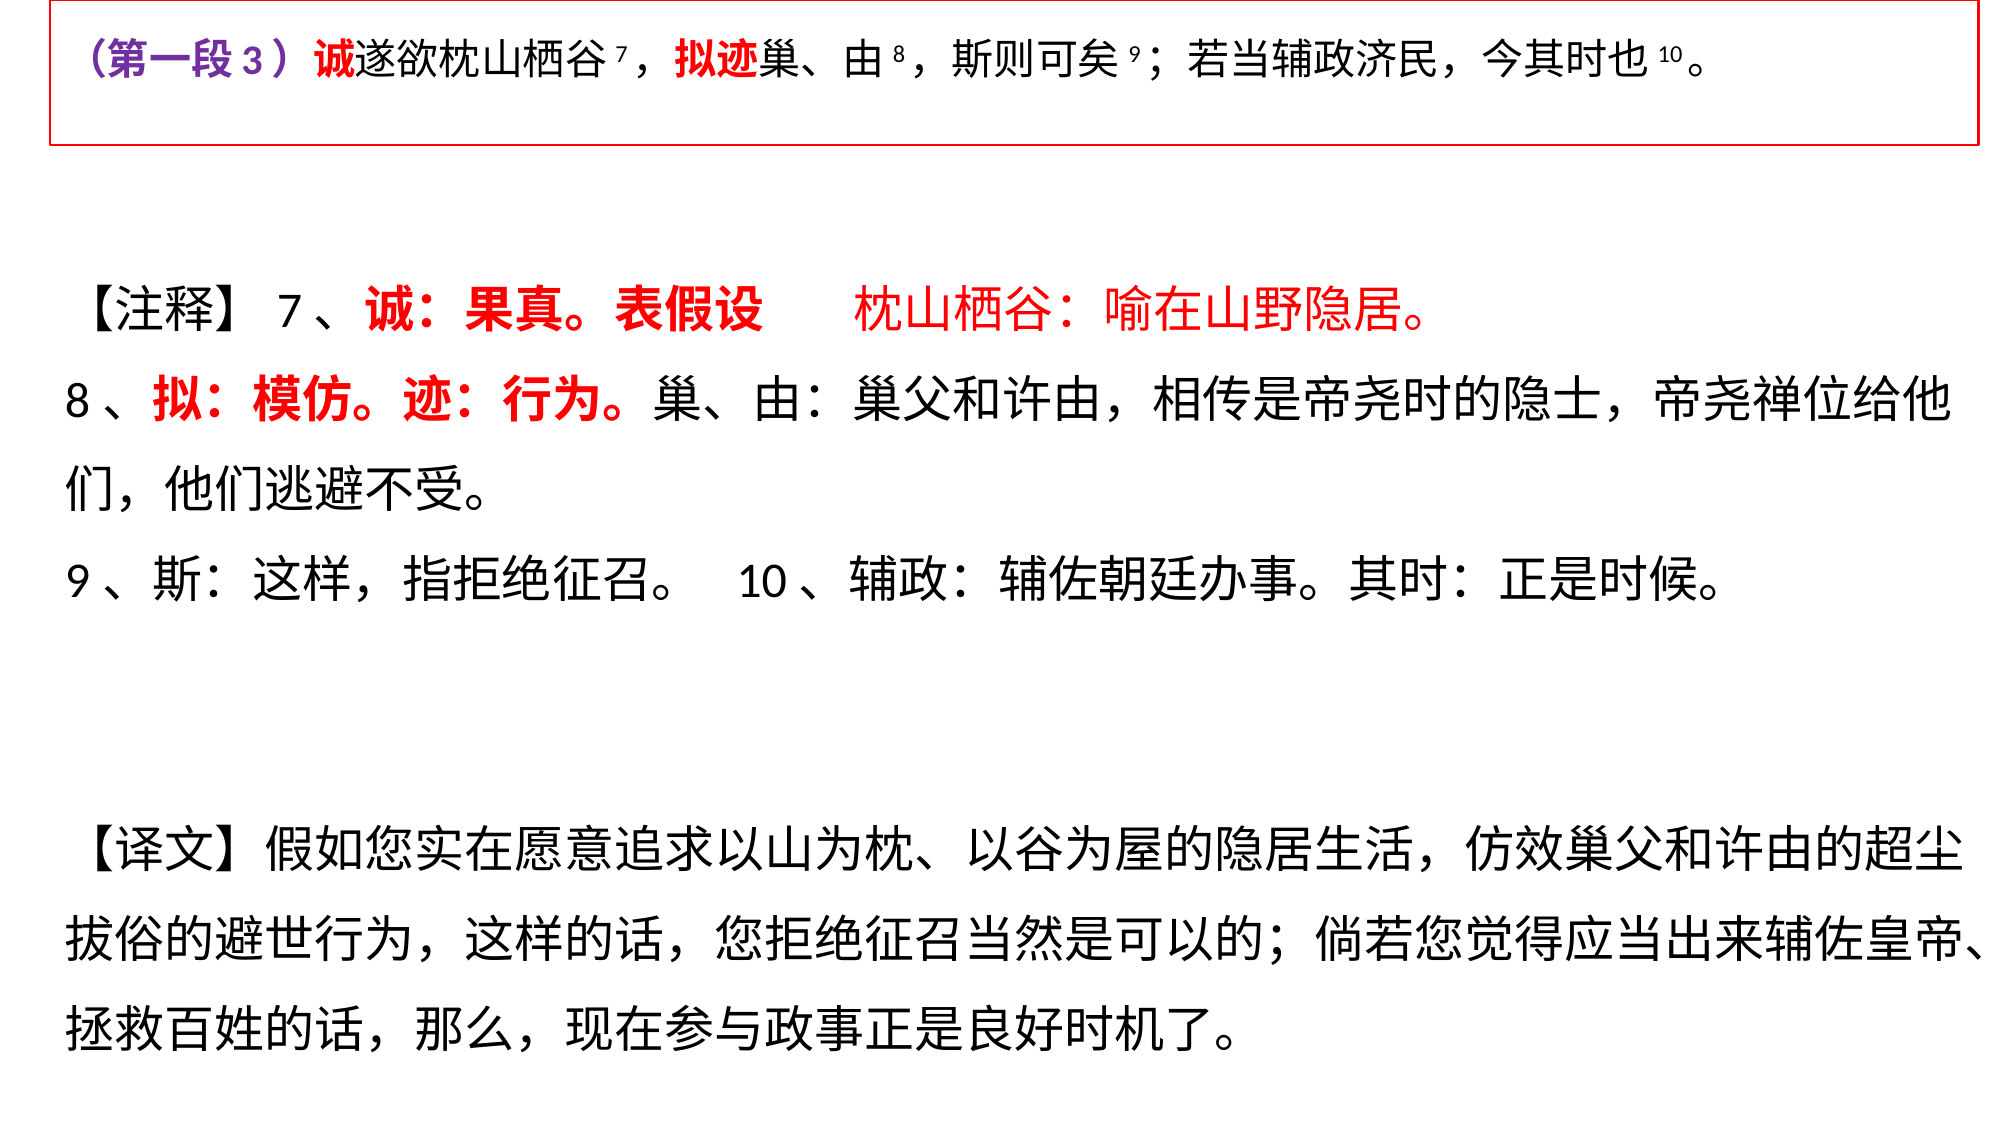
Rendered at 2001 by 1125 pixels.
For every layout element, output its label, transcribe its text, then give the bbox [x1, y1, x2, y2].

text_box 【注释】7、诚：果真。表假设 枕山栖谷：喻在山野隐居。 8、拟：模仿。迹：行为。巢、由：巢父和许由，相传是帝尧时的隐士，帝尧禅位给他们，他们逃避不受。 9、斯：这样，指拒绝征召。 10、辅政：辅佐朝廷办事。其时：正是时候。 【译文】假如您实在愿意追求以山为枕、以谷为屋的隐居生活，仿效巢父和许由的超尘拔俗的避世行为，这样的话，您拒绝征召当然是可以的；倘若您觉得应当出来辅佐皇帝、拯救百姓的话，那么，现在参与政事正是良好时机了。 [50, 240, 2000, 1110]
list （第一段3）诚遂欲枕山栖谷7，拟迹巢、由8，斯则可矣9；若当辅政济民，今其时也10。 [50, 0, 1979, 145]
